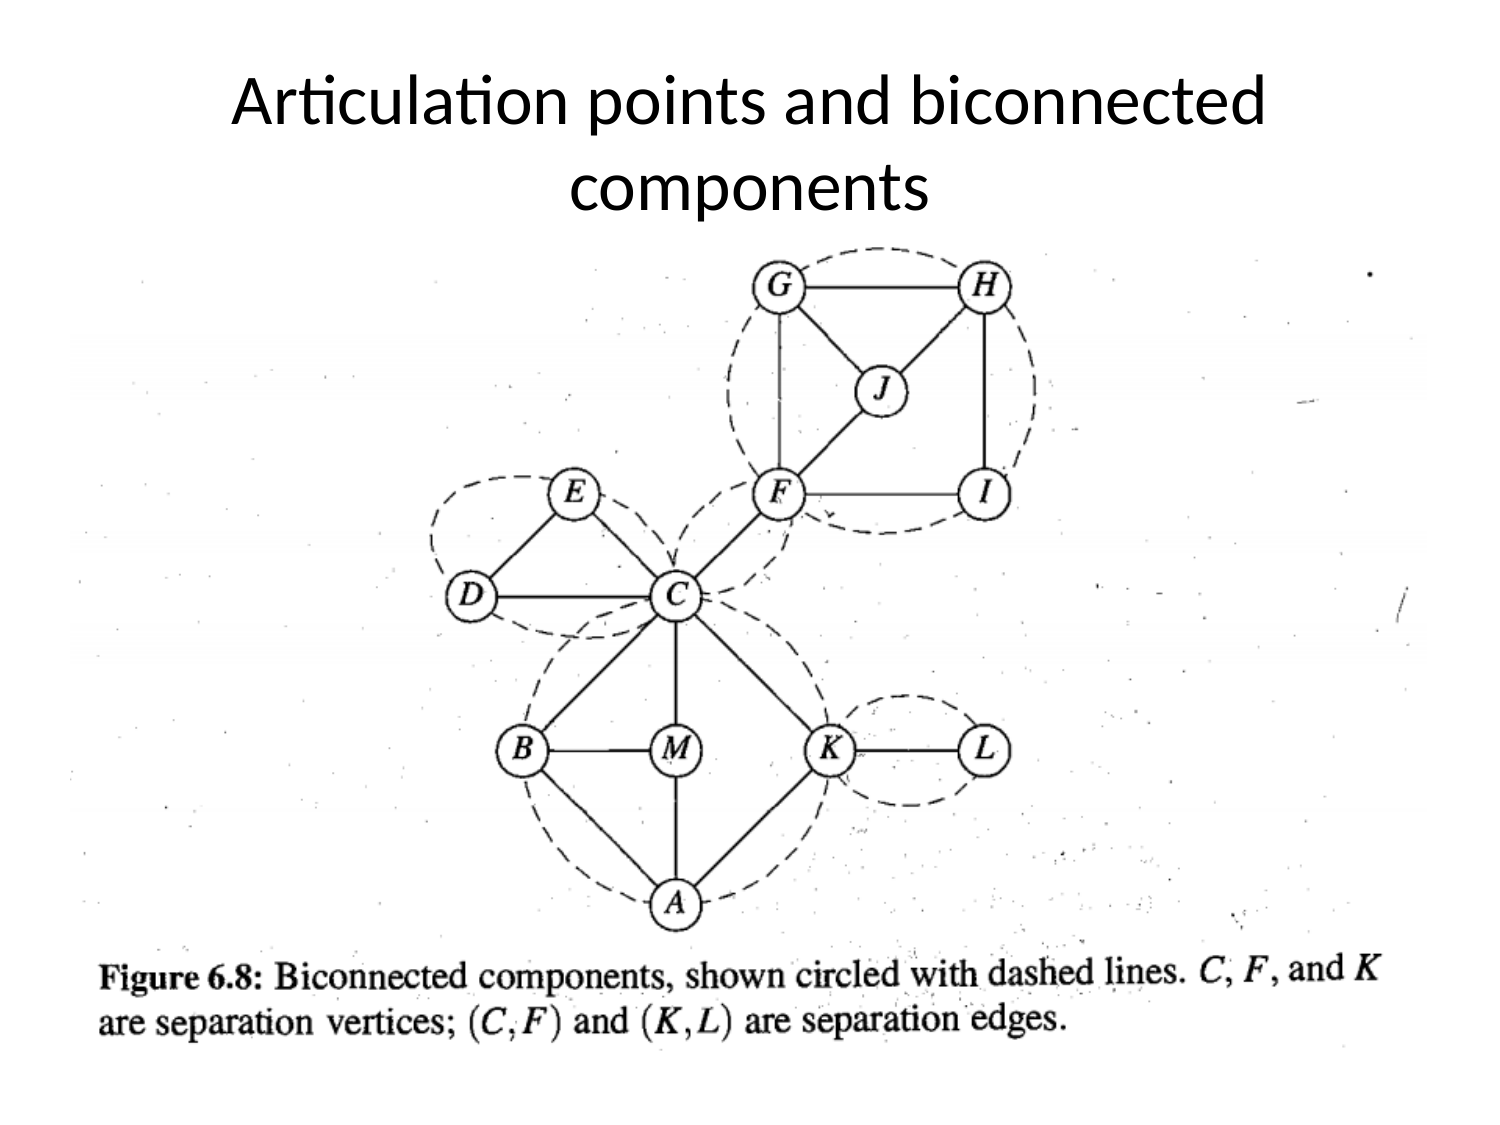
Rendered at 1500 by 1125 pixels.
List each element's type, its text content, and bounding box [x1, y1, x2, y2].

picture [70, 245, 1427, 1055]
title Articulation points and biconnected components [75, 45, 1425, 233]
